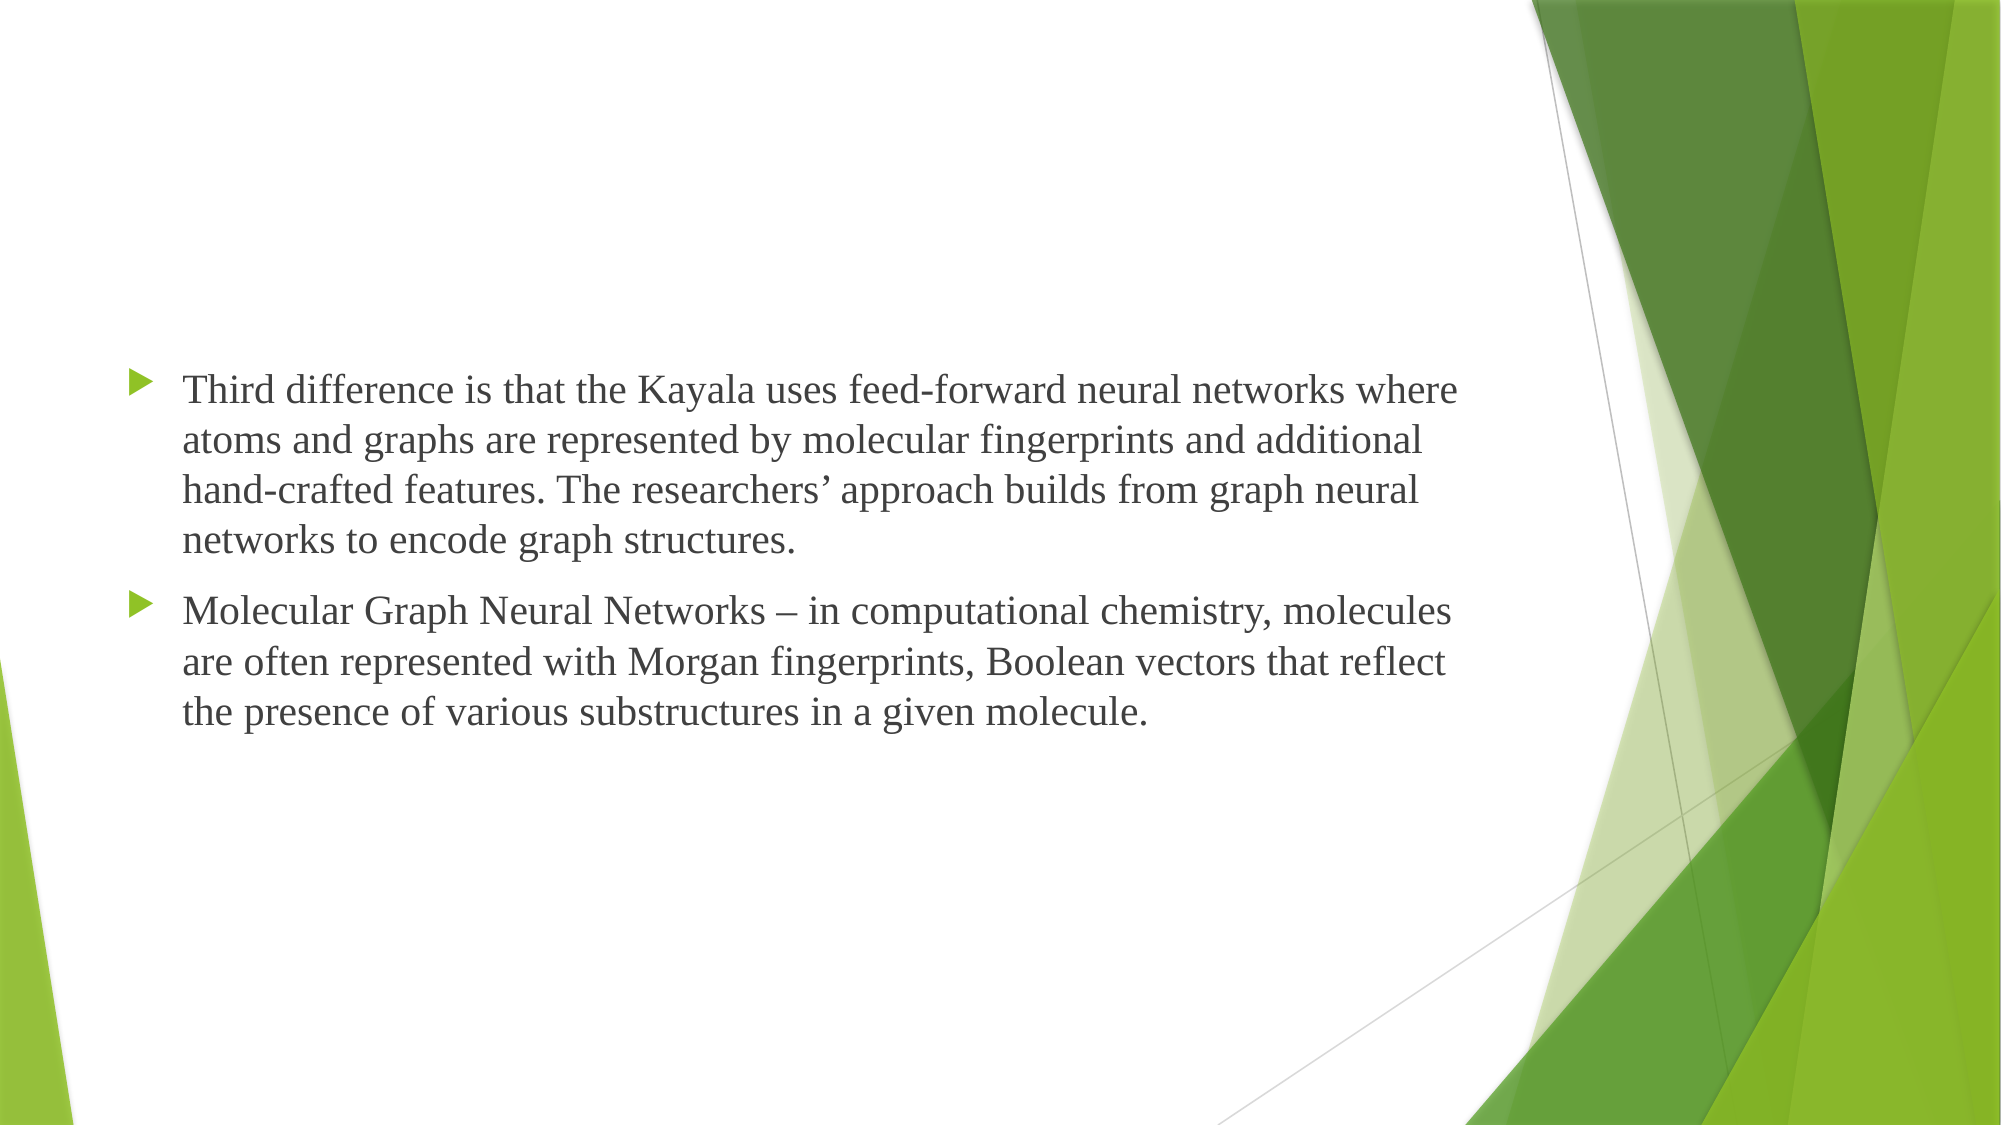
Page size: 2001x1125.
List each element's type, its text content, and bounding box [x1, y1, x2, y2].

list Third difference is that the Kayala uses feed-forward neural networks where atoms and graphs are represented by molecular fingerprints and additional hand-crafted features. The researchers’ approach builds from graph neural networks to encode graph structures. Molecular Graph Neural Networks – in computational chemistry, molecules are often represented with Morgan fingerprints, Boolean vectors that reflect the presence of various substructures in a given molecule. [111, 354, 1522, 992]
